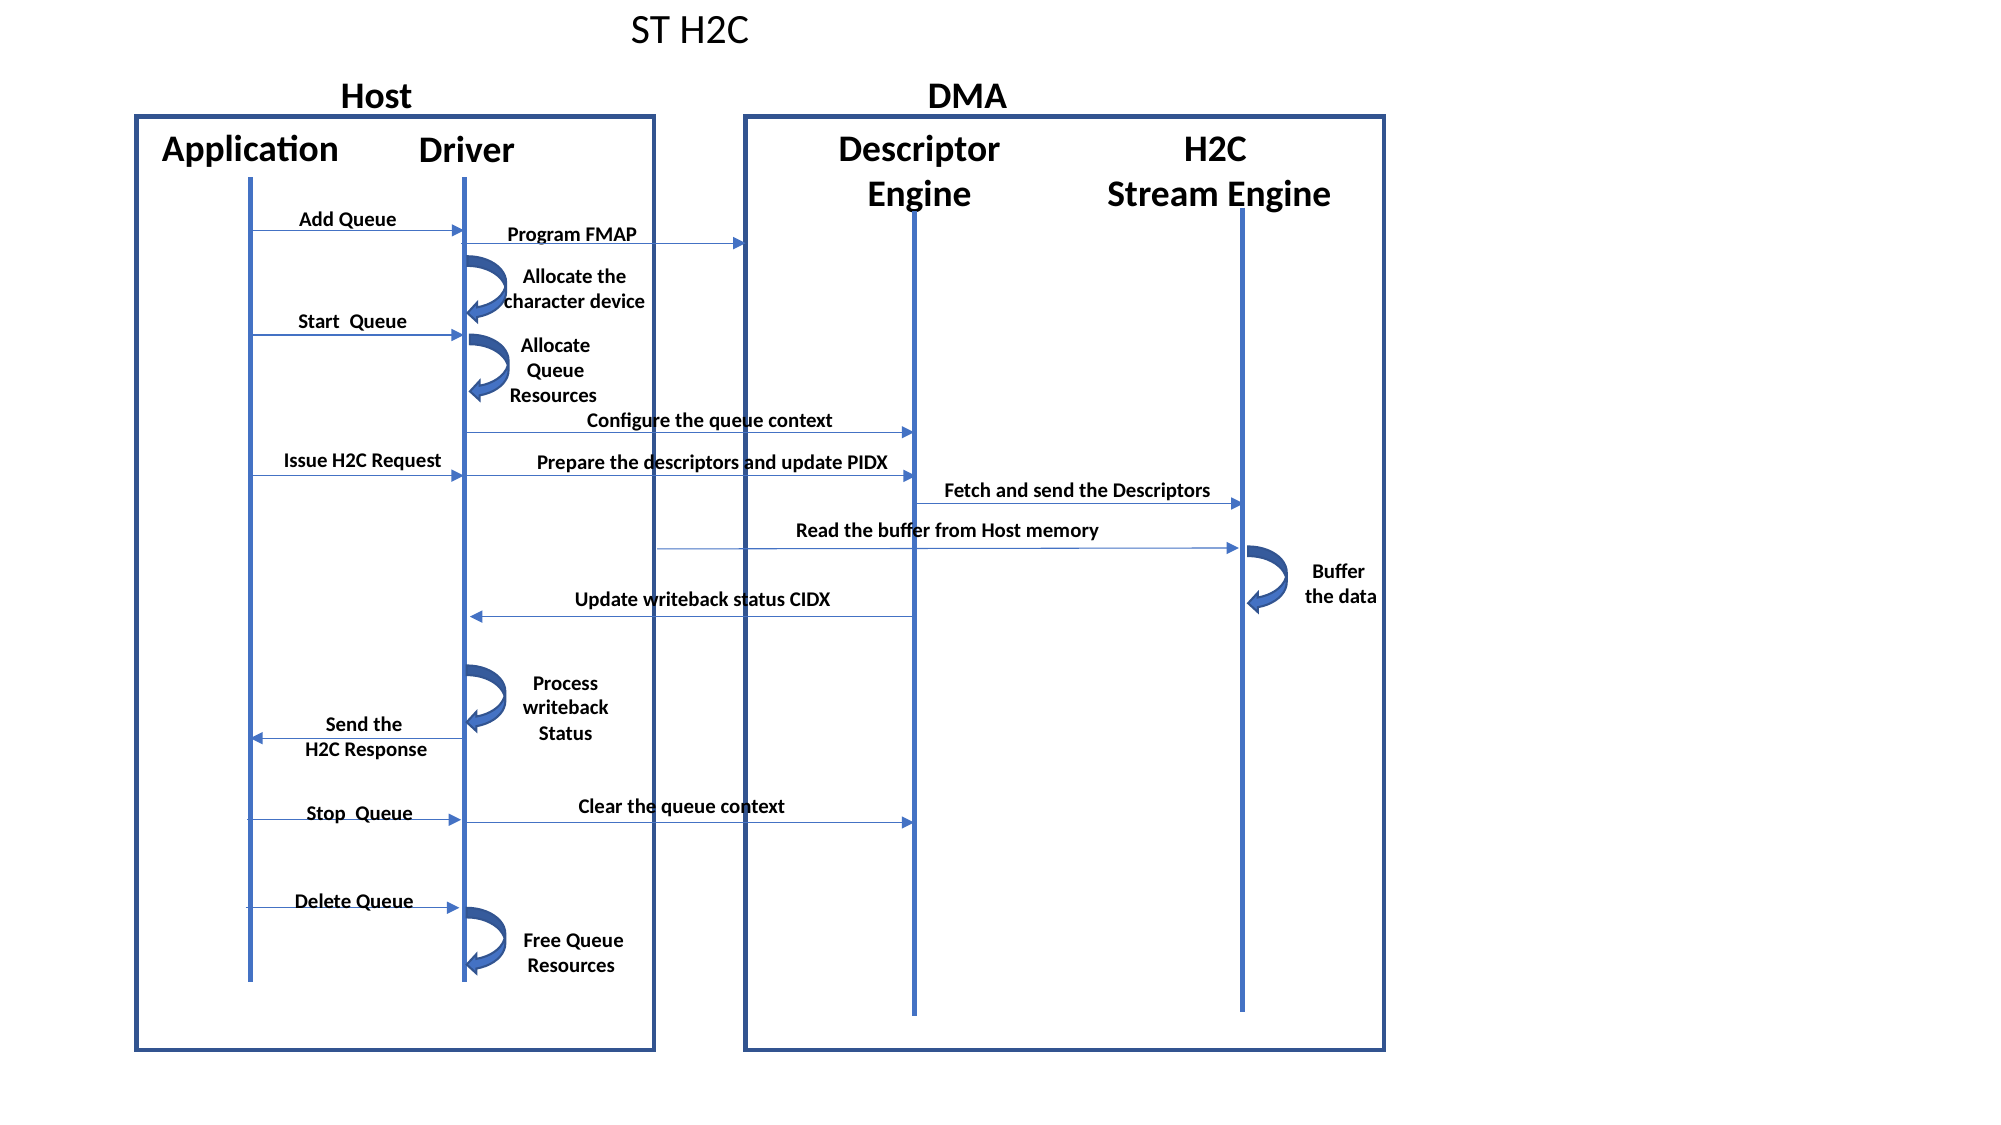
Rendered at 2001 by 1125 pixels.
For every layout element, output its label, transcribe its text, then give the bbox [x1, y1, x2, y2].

text_box Descriptor Engine [794, 116, 1045, 222]
text_box [1246, 588, 1277, 615]
text_box Delete Queue [275, 879, 433, 907]
text_box Update writeback status CIDX [537, 578, 868, 616]
text_box [465, 704, 499, 734]
text_box Allocate the character device [488, 254, 662, 320]
text_box [466, 255, 488, 272]
text_box [443, 116, 655, 243]
text_box Allocate Queue Resources [492, 323, 620, 414]
text_box [468, 333, 492, 351]
text_box Prepare the descriptors and update PIDX [511, 441, 914, 475]
text_box Prepare the descriptors and update PIDX [511, 476, 914, 482]
text_box Fetch and send the Descriptors [916, 469, 1239, 503]
text_box [465, 664, 499, 689]
text_box Send the H2C Response [281, 739, 451, 768]
text_box Read the buffer from Host memory [915, 509, 1134, 547]
text_box Program FMAP [485, 244, 659, 253]
text_box Delete Queue [275, 908, 433, 920]
text_box Driver [341, 117, 593, 178]
text_box Fetch and send the Descriptors [916, 504, 1239, 509]
text_box Stop Queue [277, 791, 443, 819]
text_box Free Queue Resources [507, 919, 640, 984]
text_box Add Queue [282, 231, 414, 238]
text_box [745, 222, 1385, 1051]
text_box Start Queue [263, 336, 443, 340]
text_box Process writeback Status [499, 661, 632, 752]
text_box [468, 378, 492, 403]
text_box Clear the queue context [557, 785, 807, 822]
text_box [465, 906, 507, 976]
text_box Program FMAP [485, 212, 659, 243]
text_box [1247, 545, 1277, 567]
text_box ST H2C [616, 0, 823, 60]
text_box Add Queue [282, 197, 414, 230]
text_box Issue H2C Request [263, 476, 463, 480]
text_box [135, 177, 655, 1051]
text_box DMA [842, 63, 1093, 124]
text_box Host [310, 63, 443, 117]
text_box Configure the queue context [555, 433, 865, 439]
text_box [917, 124, 1240, 501]
text_box Issue H2C Request [263, 439, 463, 475]
text_box Configure the queue context [555, 399, 865, 432]
text_box Send the H2C Response [281, 702, 451, 738]
text_box [745, 116, 912, 432]
text_box H2C Stream Engine [1050, 116, 1389, 222]
text_box Buffer the data [1277, 550, 1405, 616]
text_box [466, 299, 488, 325]
text_box Application [125, 116, 376, 177]
text_box Read the buffer from Host memory [761, 509, 914, 547]
text_box Stop Queue [277, 820, 443, 832]
text_box Start Queue [263, 300, 443, 334]
